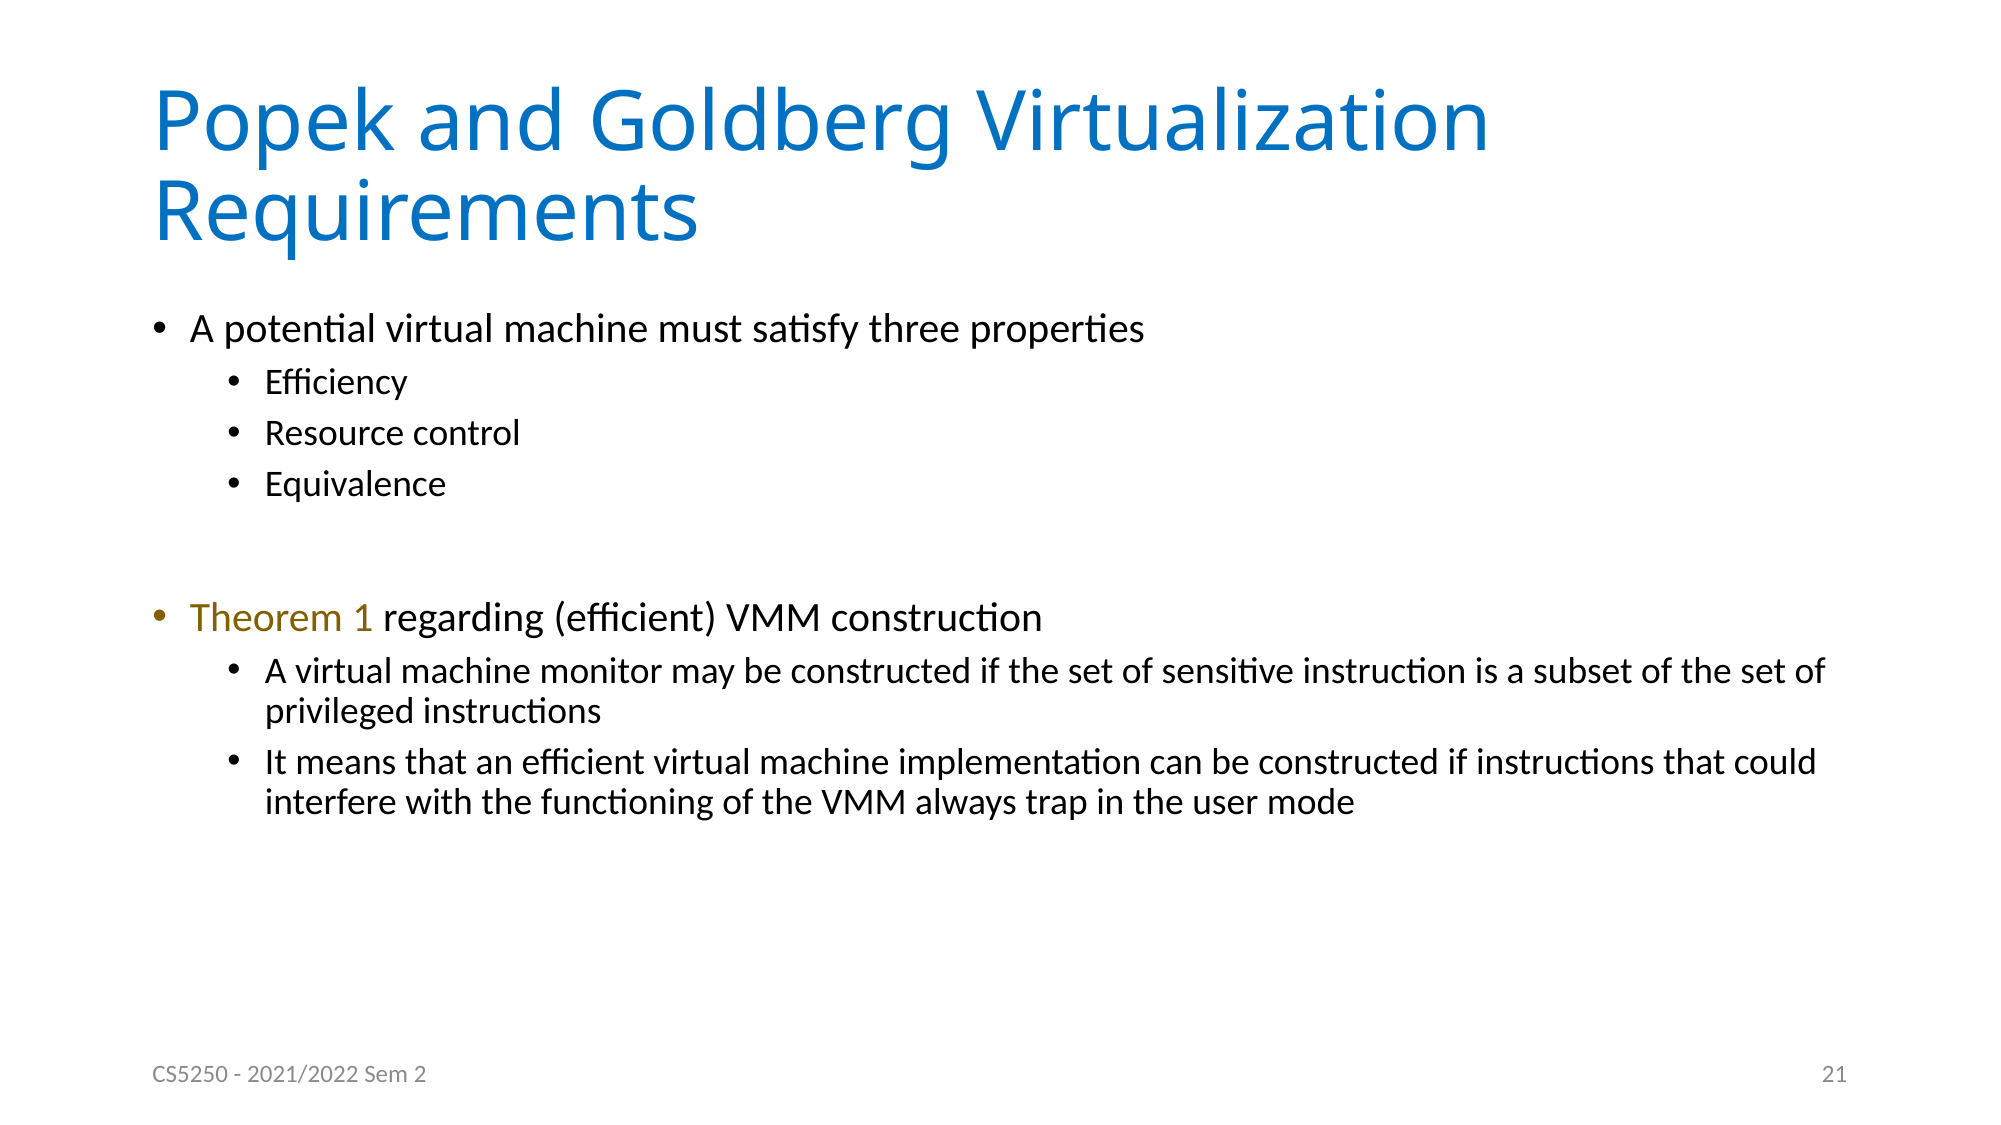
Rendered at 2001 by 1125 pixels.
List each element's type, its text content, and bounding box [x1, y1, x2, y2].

list A potential virtual machine must satisfy three properties Efficiency Resource control Equivalence Theorem 1 regarding (efficient) VMM construction A virtual machine monitor may be constructed if the set of sensitive instruction is a subset of the set of privileged instructions It means that an efficient virtual machine implementation can be constructed if instructions that could interfere with the functioning of the VMM always trap in the user mode [137, 299, 1863, 1014]
slide_number 21 [1412, 1042, 1863, 1103]
title Popek and Goldberg Virtualization Requirements [137, 59, 1863, 278]
slide_number CS5250 - 2021/2022 Sem 2 [137, 1042, 588, 1103]
